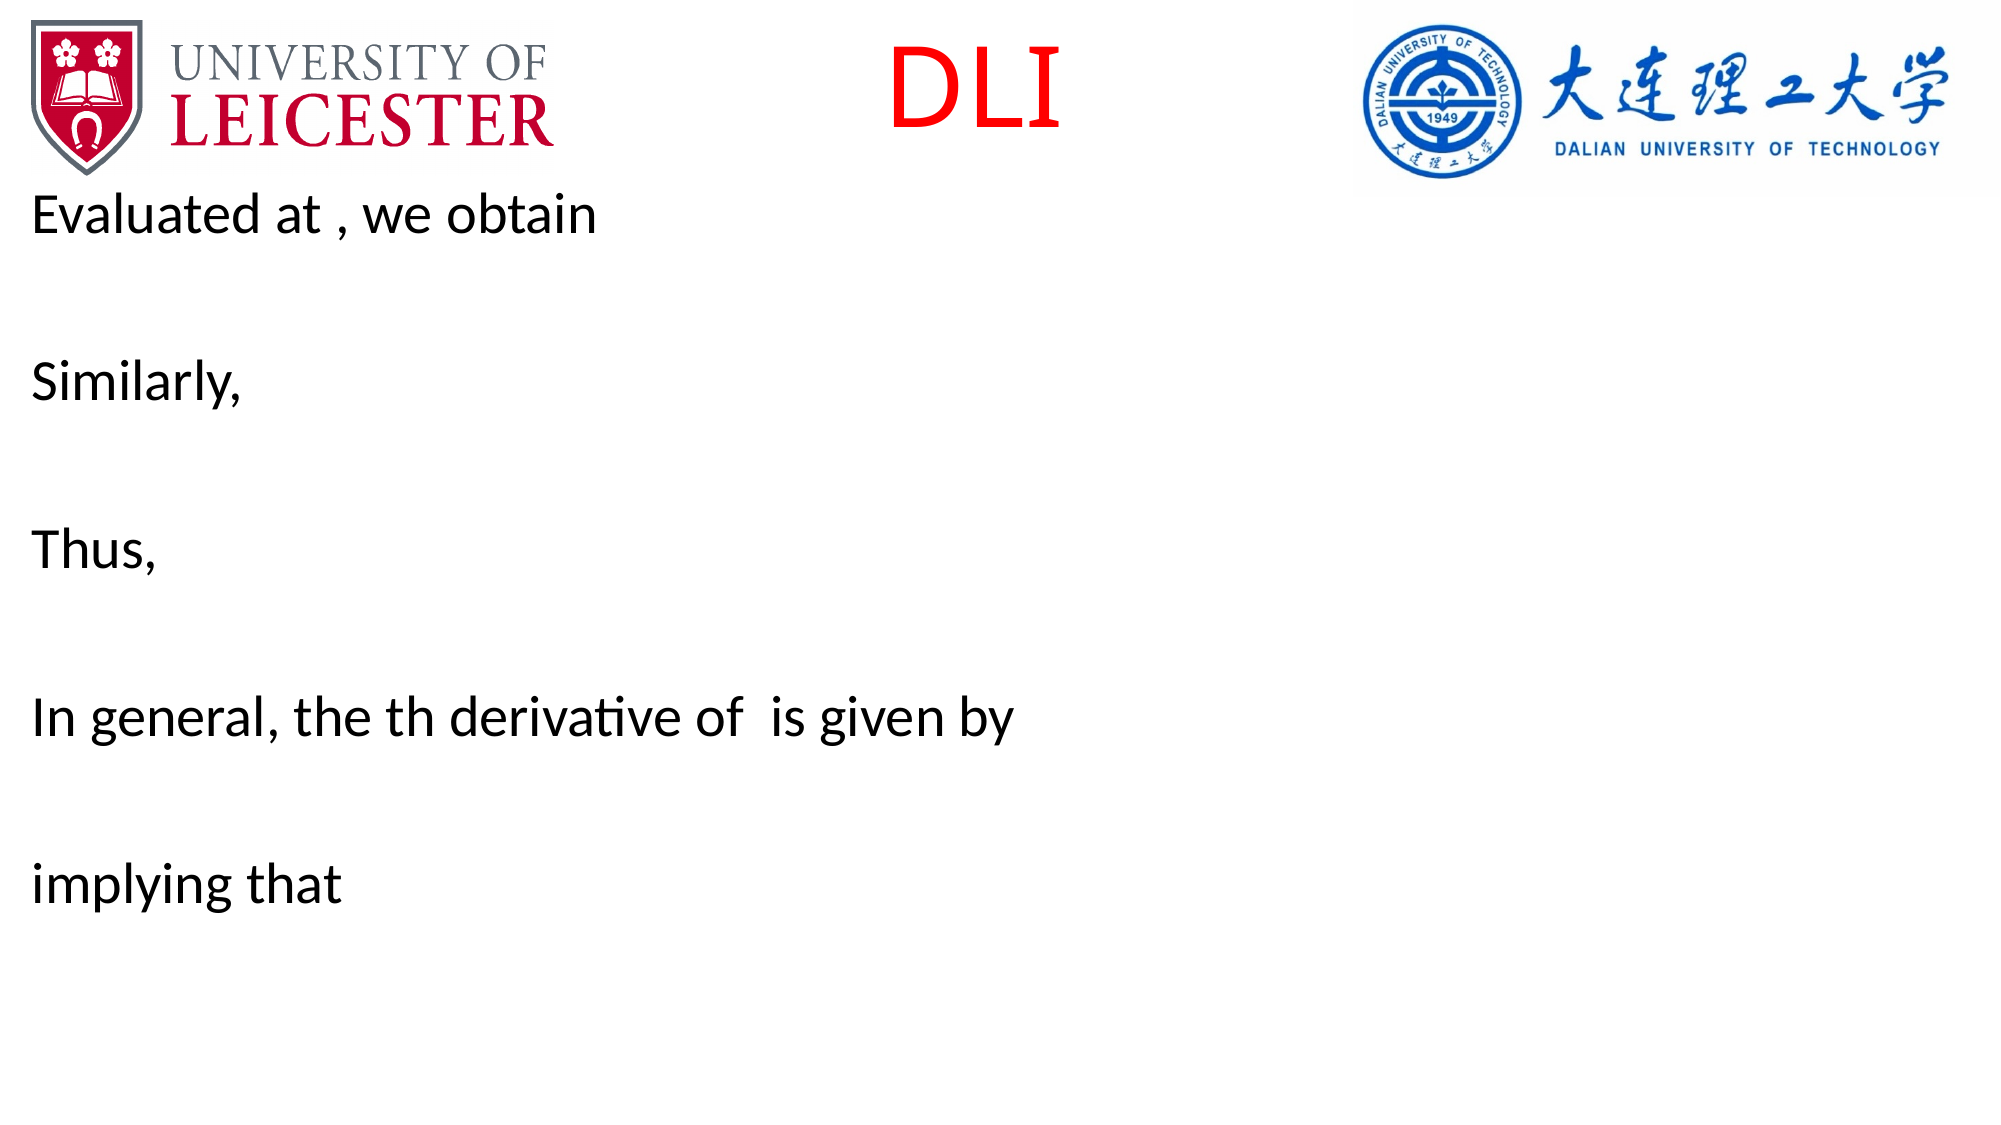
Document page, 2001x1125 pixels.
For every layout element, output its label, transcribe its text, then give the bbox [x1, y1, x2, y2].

text_box DLI [571, 7, 1353, 158]
picture [1353, 0, 2000, 197]
picture [31, 20, 554, 176]
